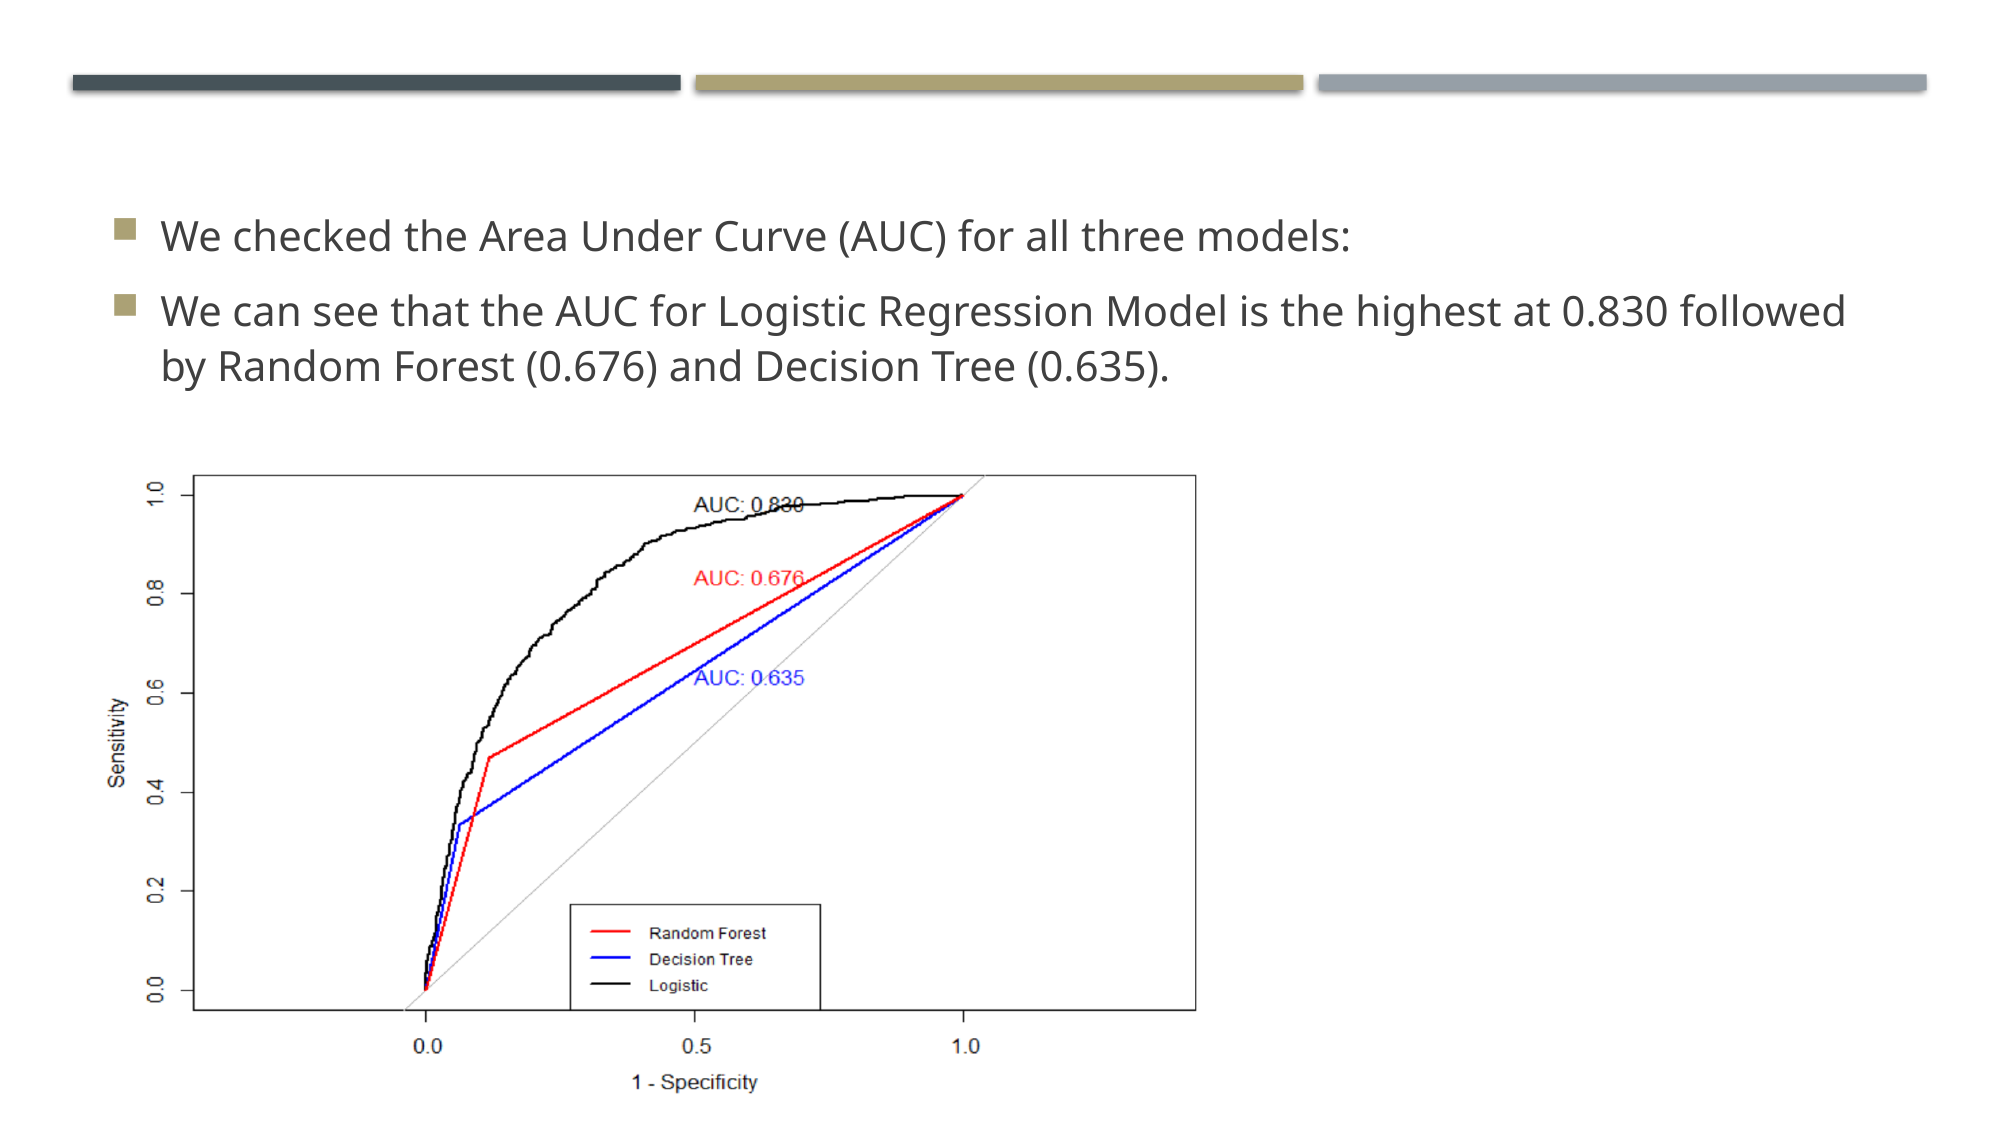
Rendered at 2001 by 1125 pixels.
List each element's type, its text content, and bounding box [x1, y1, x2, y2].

list We checked the Area Under Curve (AUC) for all three models: We can see that the AUC for Logistic Regression Model is the highest at 0.830 followed by Random Forest (0.676) and Decision Tree (0.635). [95, 137, 1905, 530]
picture [94, 433, 1244, 1106]
